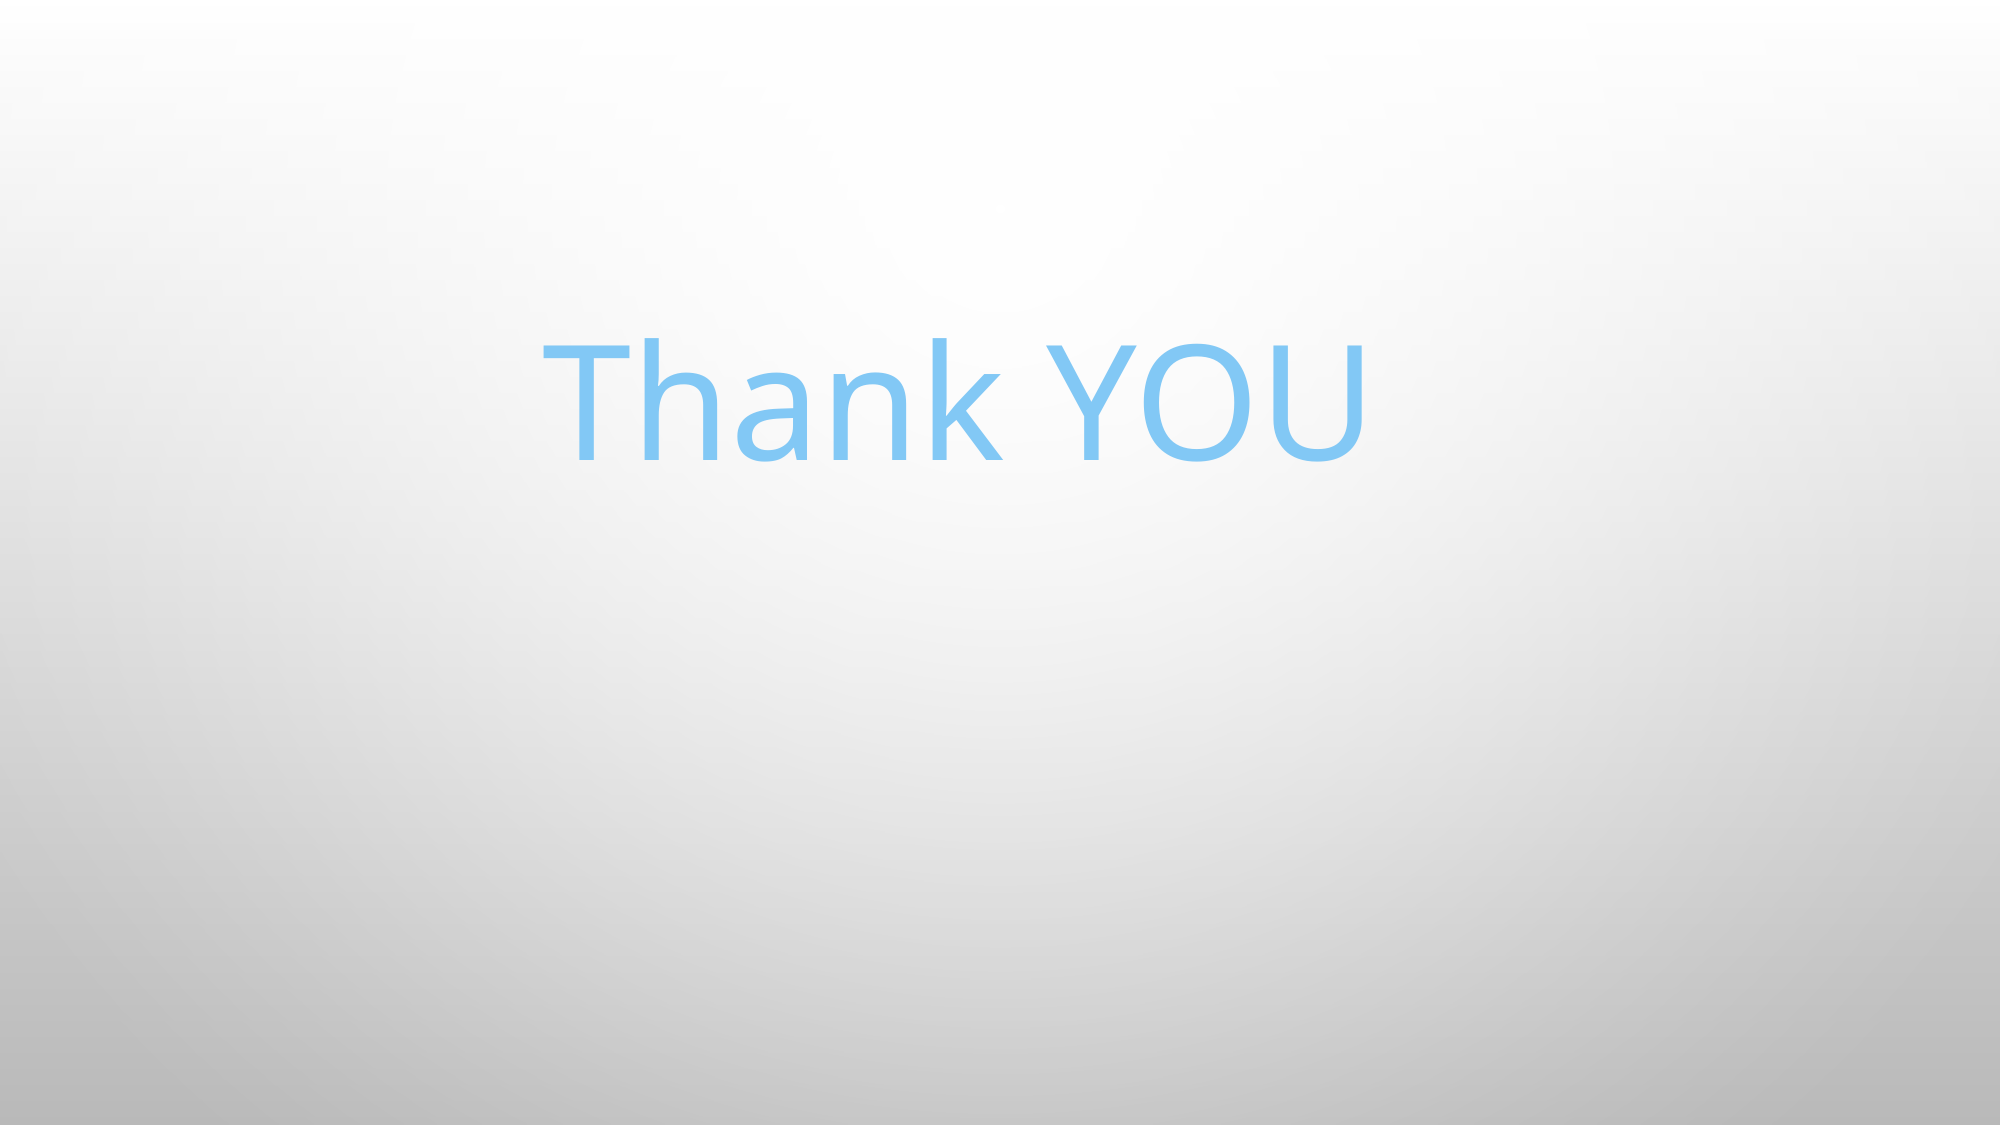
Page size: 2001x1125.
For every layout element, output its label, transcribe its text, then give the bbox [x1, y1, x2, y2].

text_box Thank YOU [527, 292, 1857, 501]
picture [0, 0, 2000, 1125]
